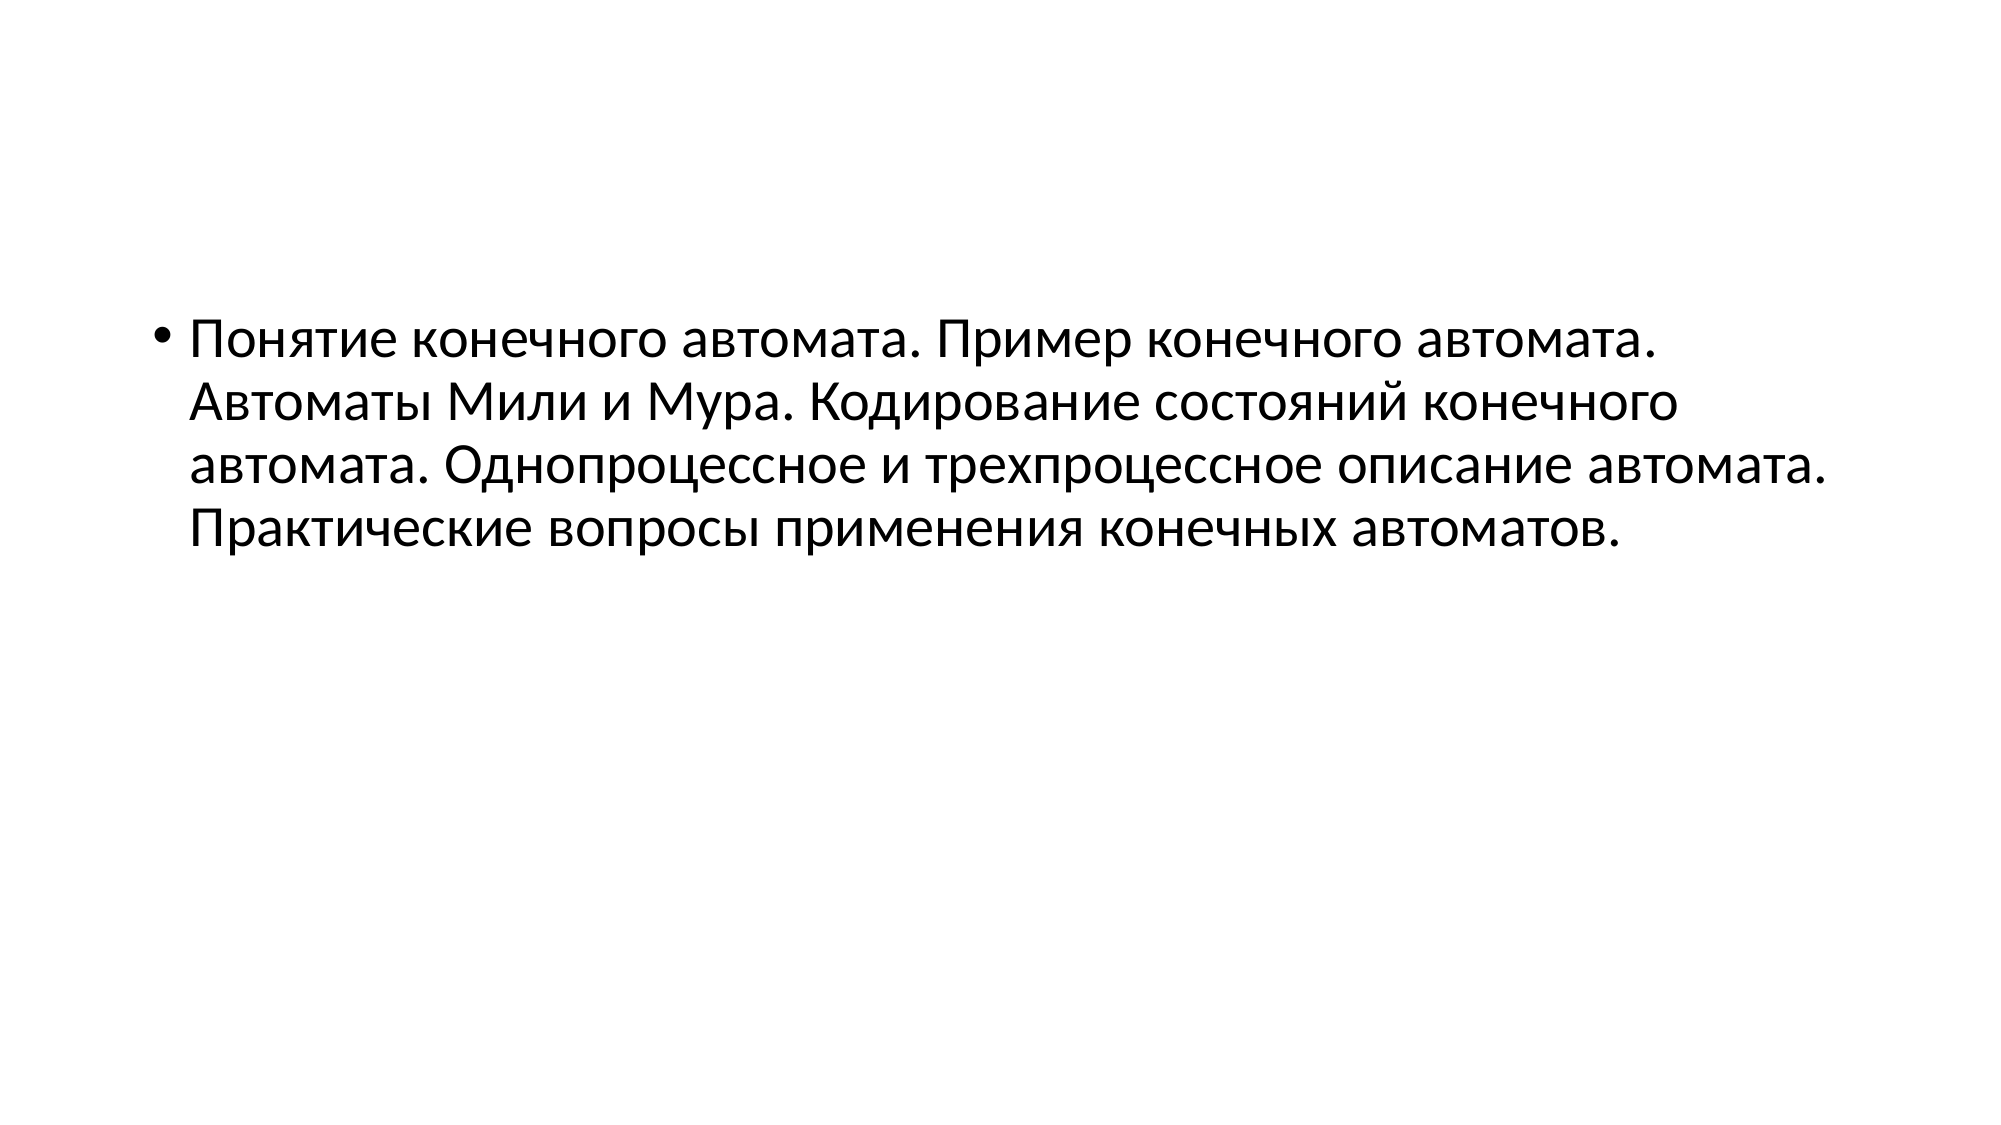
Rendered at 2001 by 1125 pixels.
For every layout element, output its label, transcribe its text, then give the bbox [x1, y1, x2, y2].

list Понятие конечного автомата. Пример конечного автомата. Автоматы Мили и Мура. Кодирование состояний конечного автомата. Однопроцессное и трехпроцессное описание автомата. Практические вопросы применения конечных автоматов. [137, 299, 1863, 1014]
